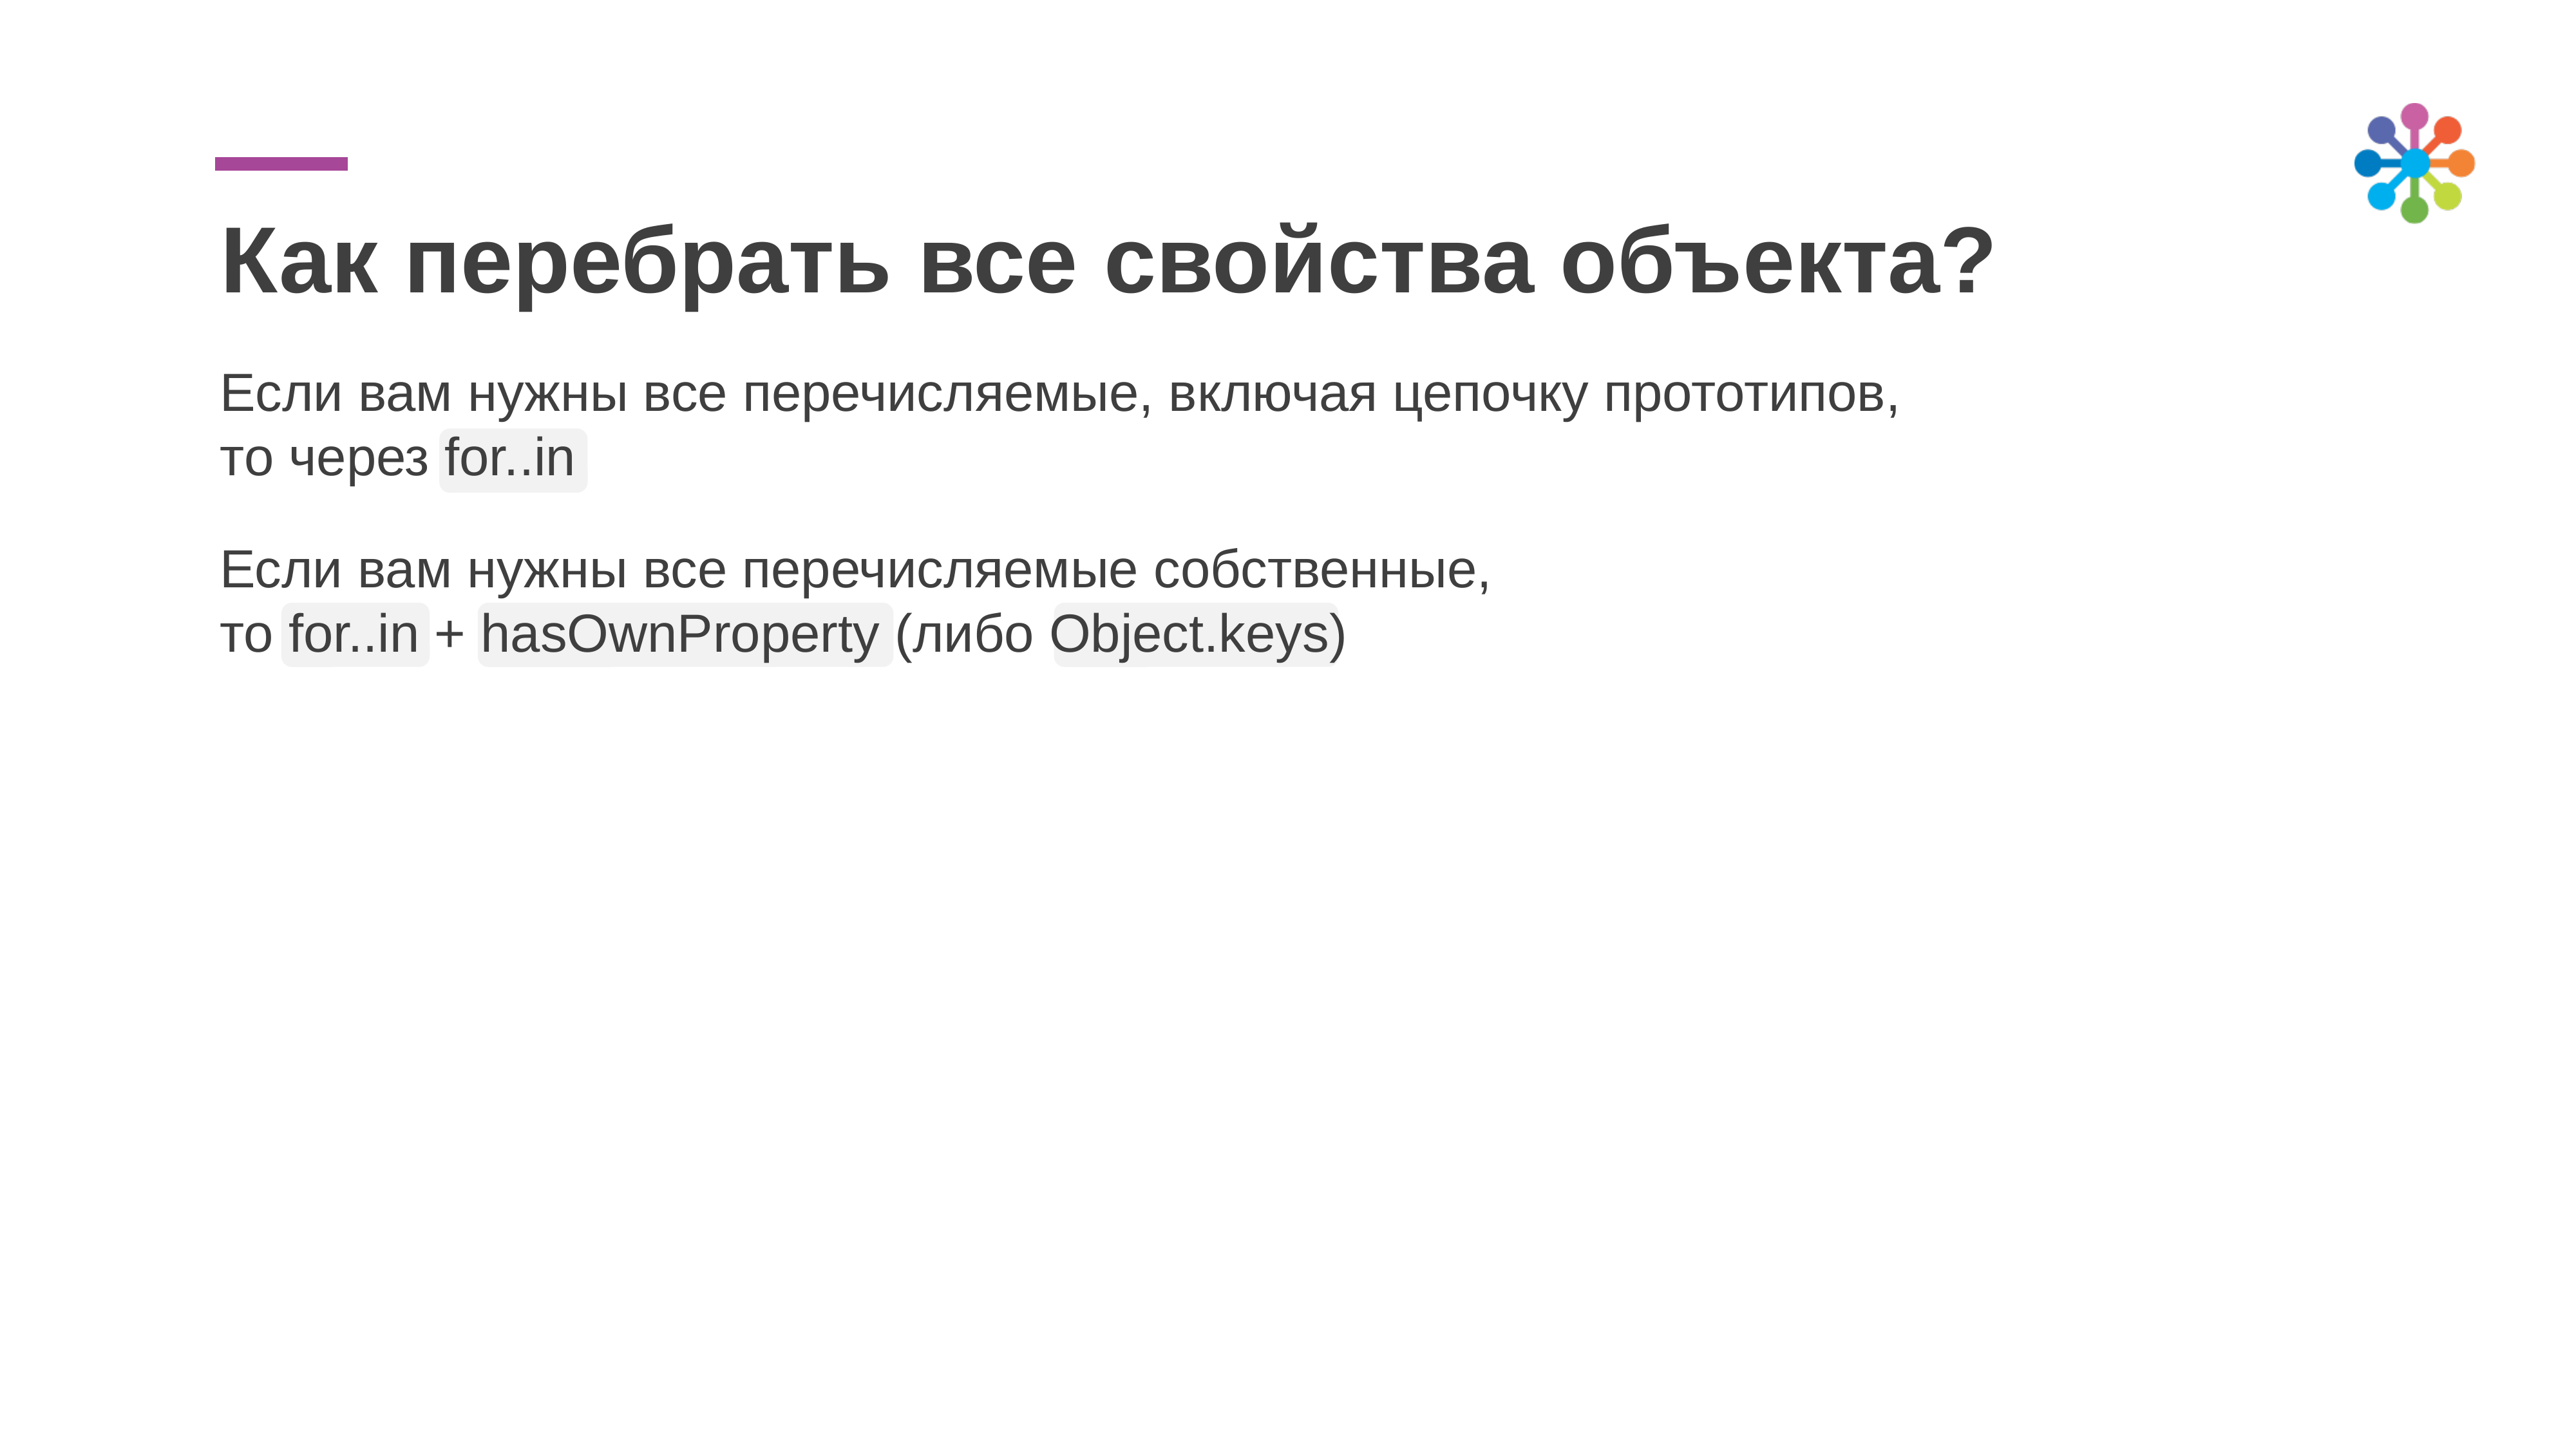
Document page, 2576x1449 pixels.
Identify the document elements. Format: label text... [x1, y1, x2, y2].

text_box Если вам нужны все перечисляемые собственные, то for..in + hasOwnProperty (либо Object.keys) [215, 529, 2050, 668]
text_box Как перебрать все свойства объекта? [215, 224, 2050, 314]
picture [2354, 103, 2476, 225]
text_box Если вам нужны все перечисляемые, включая цепочку прототипов, то через for..in [215, 353, 2050, 491]
